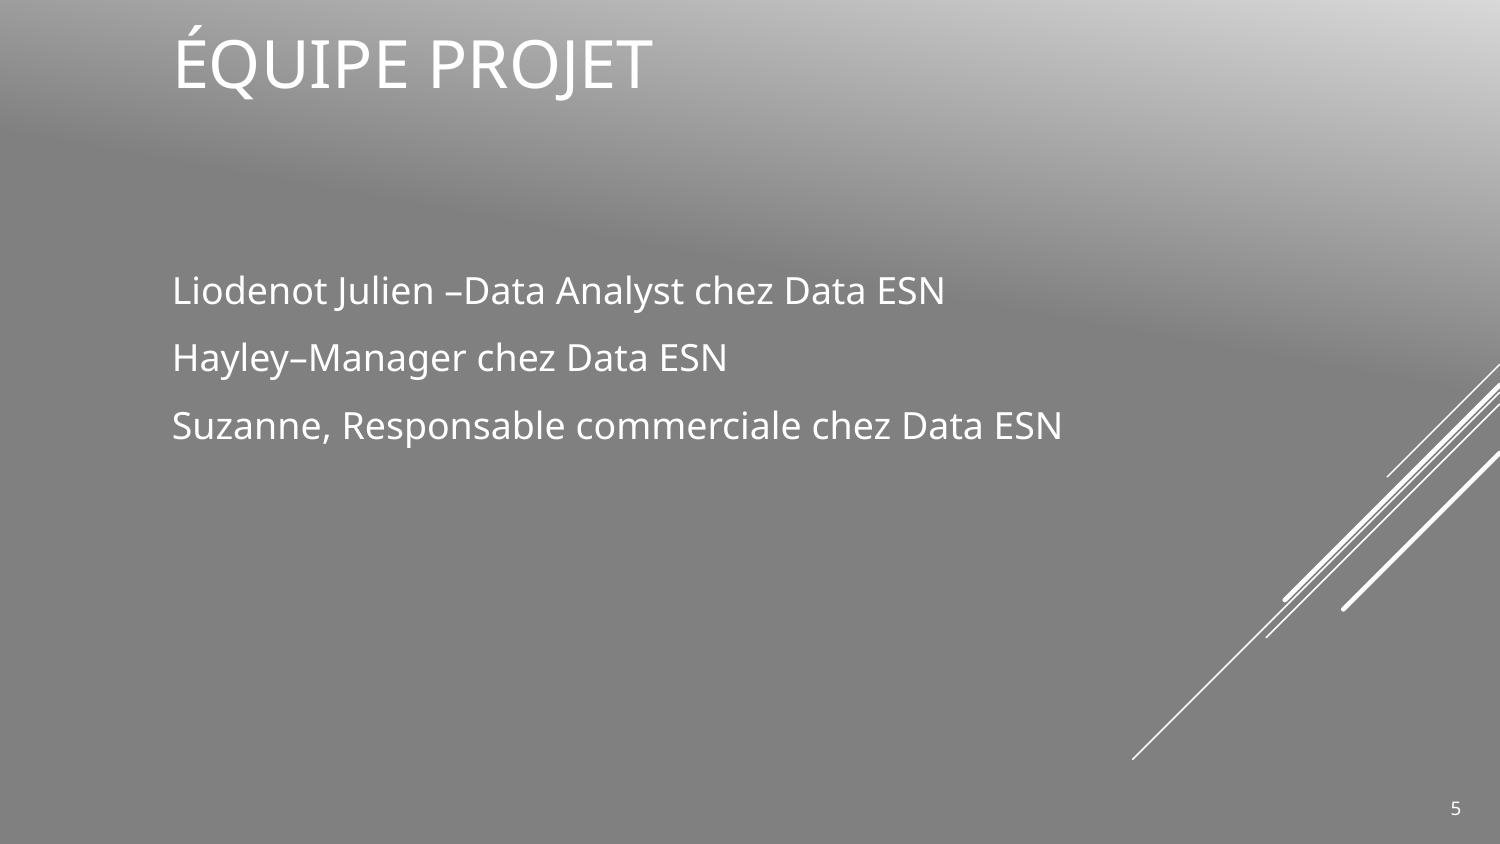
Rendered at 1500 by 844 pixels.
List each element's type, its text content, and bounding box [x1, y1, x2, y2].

text_box Liodenot Julien –Data Analyst chez Data ESN Hayley–Manager chez Data ESN Suzanne, Responsable commerciale chez Data ESN [157, 236, 1192, 590]
slide_number 5 [1386, 777, 1477, 842]
title Équipe projet [157, 6, 1311, 171]
